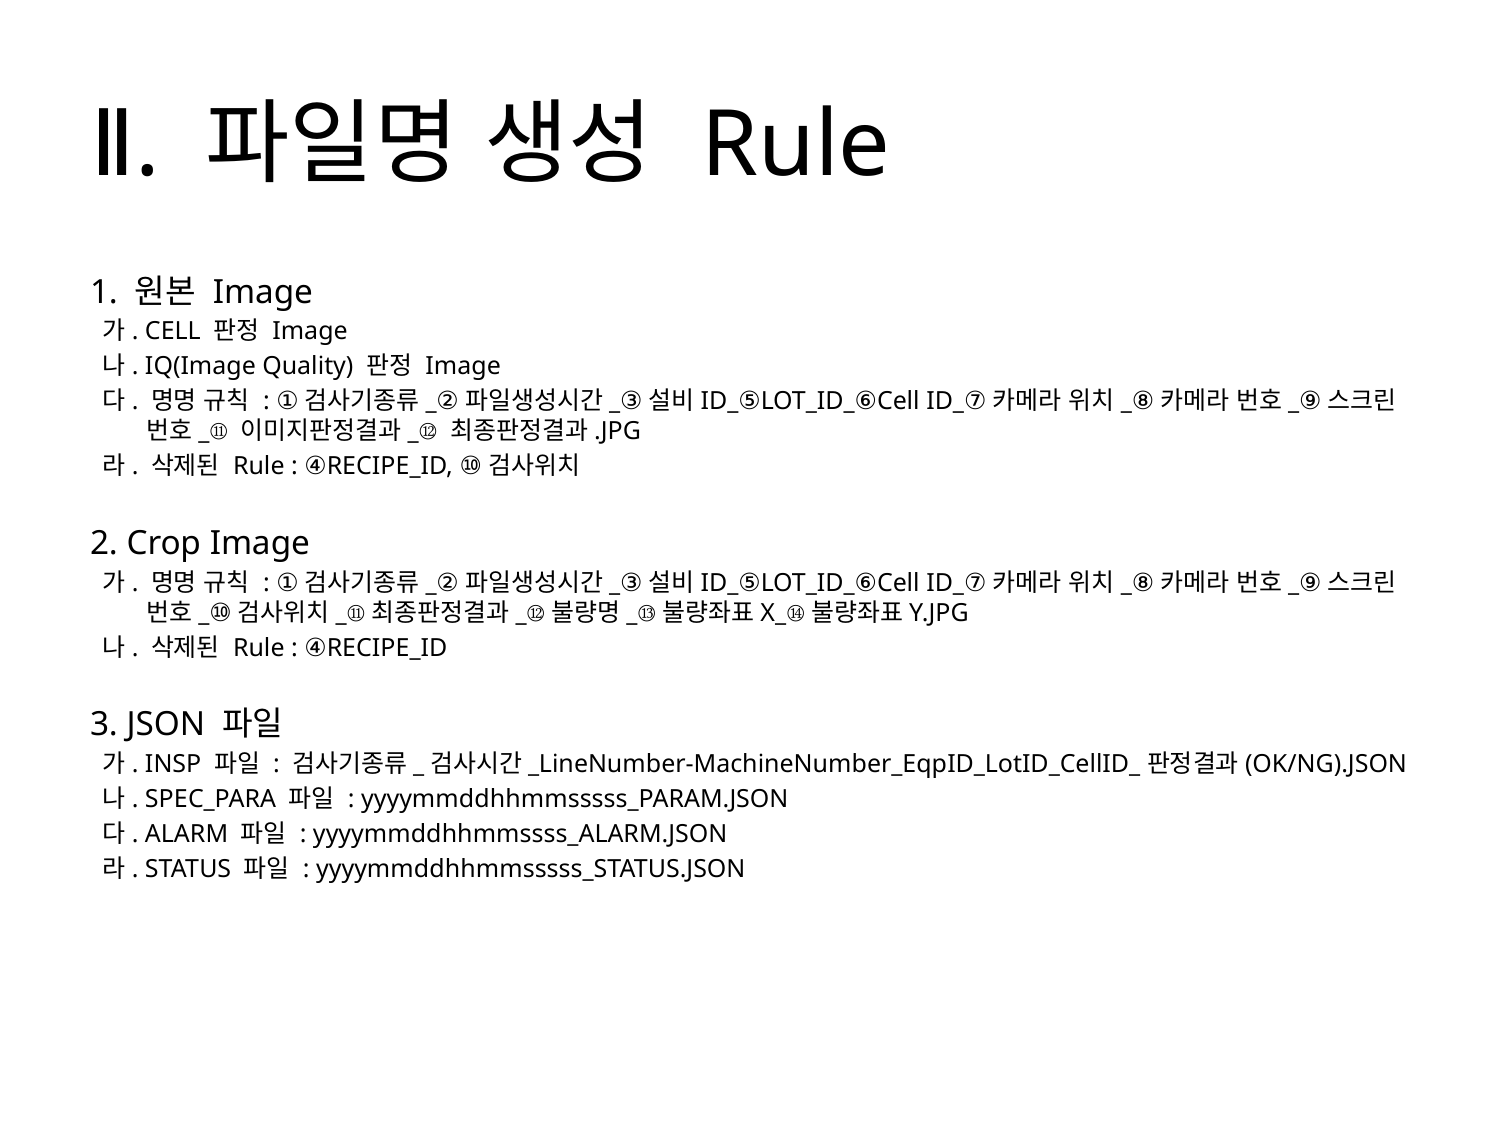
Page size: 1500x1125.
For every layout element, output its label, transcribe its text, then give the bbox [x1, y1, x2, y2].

list 1. 원본 Image 가. CELL 판정 Image 나. IQ(Image Quality) 판정 Image 다. 명명 규칙 : ①검사기종류_②파일생성시간_③설비ID_⑤LOT_ID_⑥Cell ID_⑦카메라 위치_⑧카메라 번호_⑨스크린 번호_⑪ 이미지판정결과_⑫ 최종판정결과.JPG 라. 삭제된 Rule : ④RECIPE_ID, ⑩검사위치 2. Crop Image 가. 명명 규칙 : ①검사기종류_②파일생성시간_③설비ID_⑤LOT_ID_⑥Cell ID_⑦카메라 위치_⑧카메라 번호_⑨스크린 번호_⑩검사위치_⑪최종판정결과_⑫불량명_⑬불량좌표X_⑭불량좌표Y.JPG 나. 삭제된 Rule : ④RECIPE_ID 3. JSON 파일 가. INSP 파일 : 검사기종류_검사시간_LineNumber-MachineNumber_EqpID_LotID_CellID_판정결과(OK/NG).JSON 나. SPEC_PARA 파일 : yyyymmddhhmmsssss_PARAM.JSON 다. ALARM 파일 : yyyymmddhhmmssss_ALARM.JSON 라. STATUS 파일 : yyyymmddhhmmsssss_STATUS.JSON [75, 262, 1425, 1005]
title Ⅱ. 파일명 생성 Rule [75, 45, 1425, 233]
